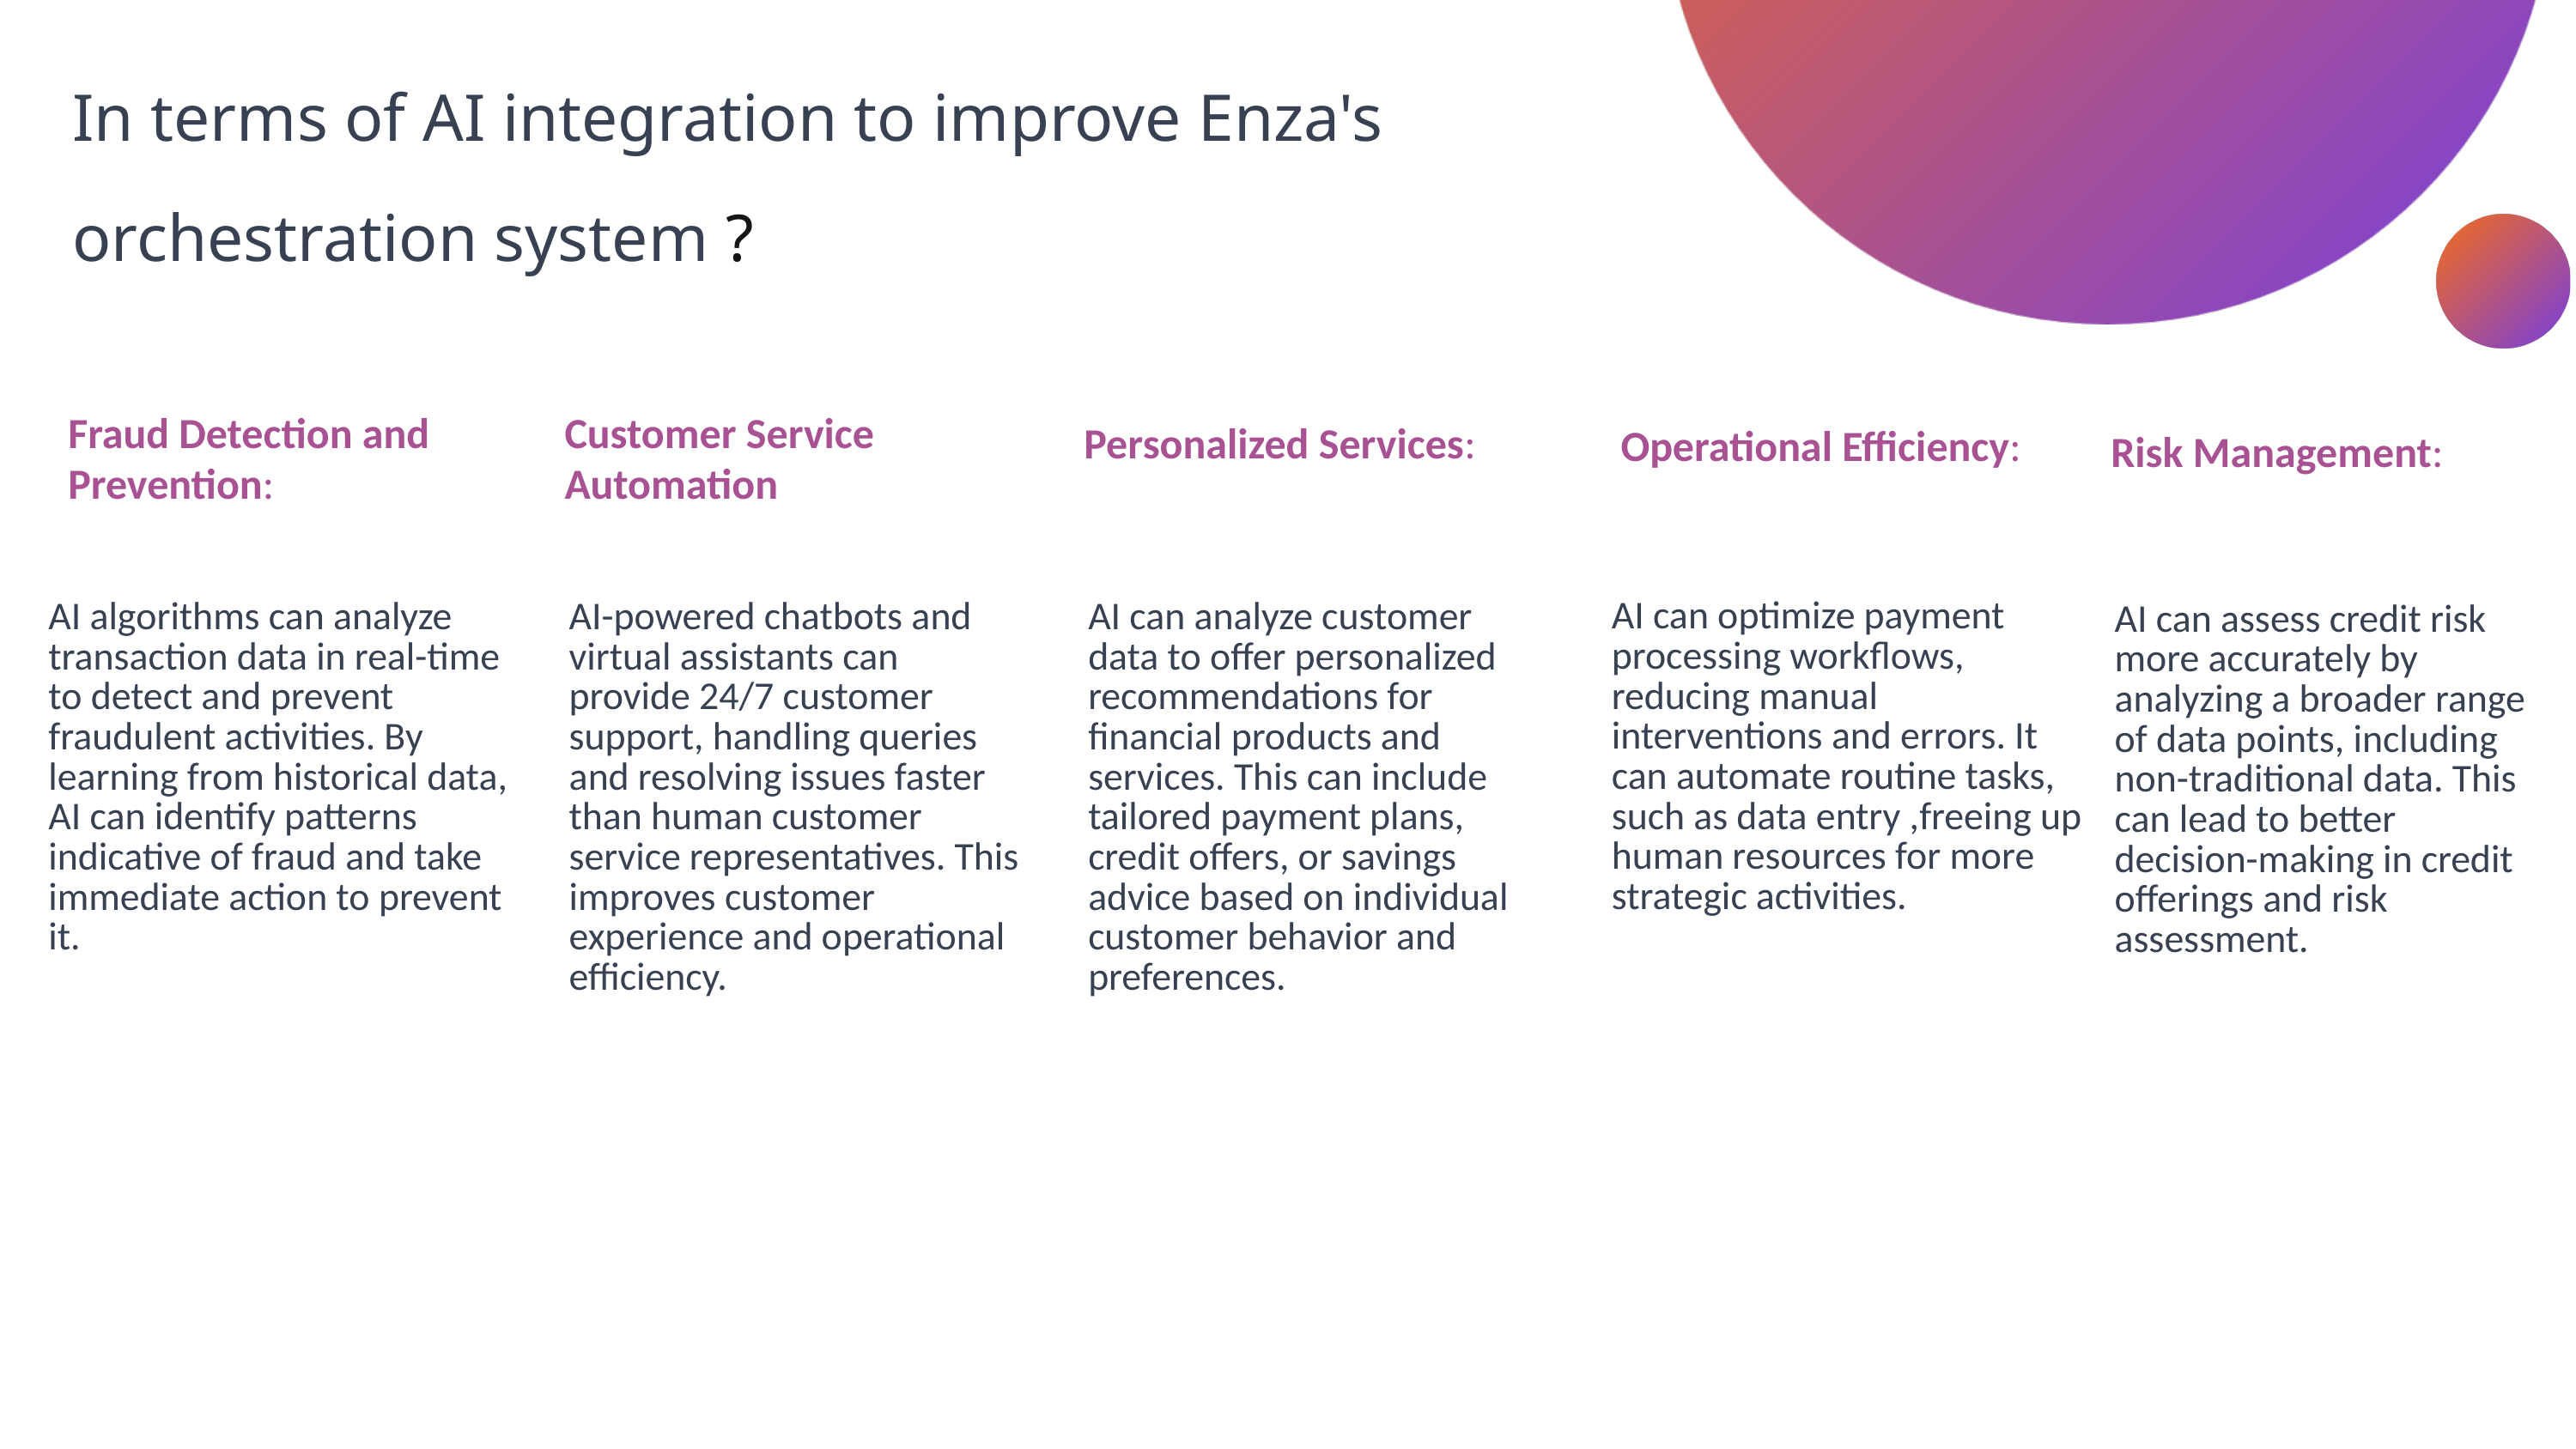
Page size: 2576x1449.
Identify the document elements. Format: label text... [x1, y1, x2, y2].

text_box [2436, 214, 2571, 349]
text_box AI can optimize payment processing workflows, reducing manual interventions and errors. It can automate routine tasks, such as data entry ,freeing up human resources for more strategic activities. [1611, 597, 2099, 958]
text_box Operational Efficiency: [1620, 419, 2075, 470]
text_box Risk Management: [2098, 419, 2576, 482]
text_box Personalized Services: [1084, 417, 1537, 468]
text_box Fraud Detection and Prevention: [68, 407, 521, 508]
text_box AI-powered chatbots and virtual assistants can provide 24/7 customer support, handling queries and resolving issues faster than human customer service representatives. This improves customer experience and operational efficiency. [568, 597, 1023, 1039]
text_box [1663, 0, 2552, 324]
text_box AI algorithms can analyze transaction data in real-time to detect and prevent fraudulent activities. By learning from historical data, AI can identify patterns indicative of fraud and take immediate action to prevent it. [48, 597, 521, 998]
text_box In terms of AI integration to improve Enza's orchestration system ? [72, 33, 1790, 395]
text_box AI can analyze customer data to offer personalized recommendations for financial products and services. This can include tailored payment plans, credit offers, or savings advice based on individual customer behavior and preferences. [1088, 597, 1546, 1039]
text_box AI can assess credit risk more accurately by analyzing a broader range of data points, including non-traditional data. This can lead to better decision-making in credit offerings and risk assessment. [2102, 593, 2555, 967]
text_box Customer Service Automation [564, 407, 1018, 508]
